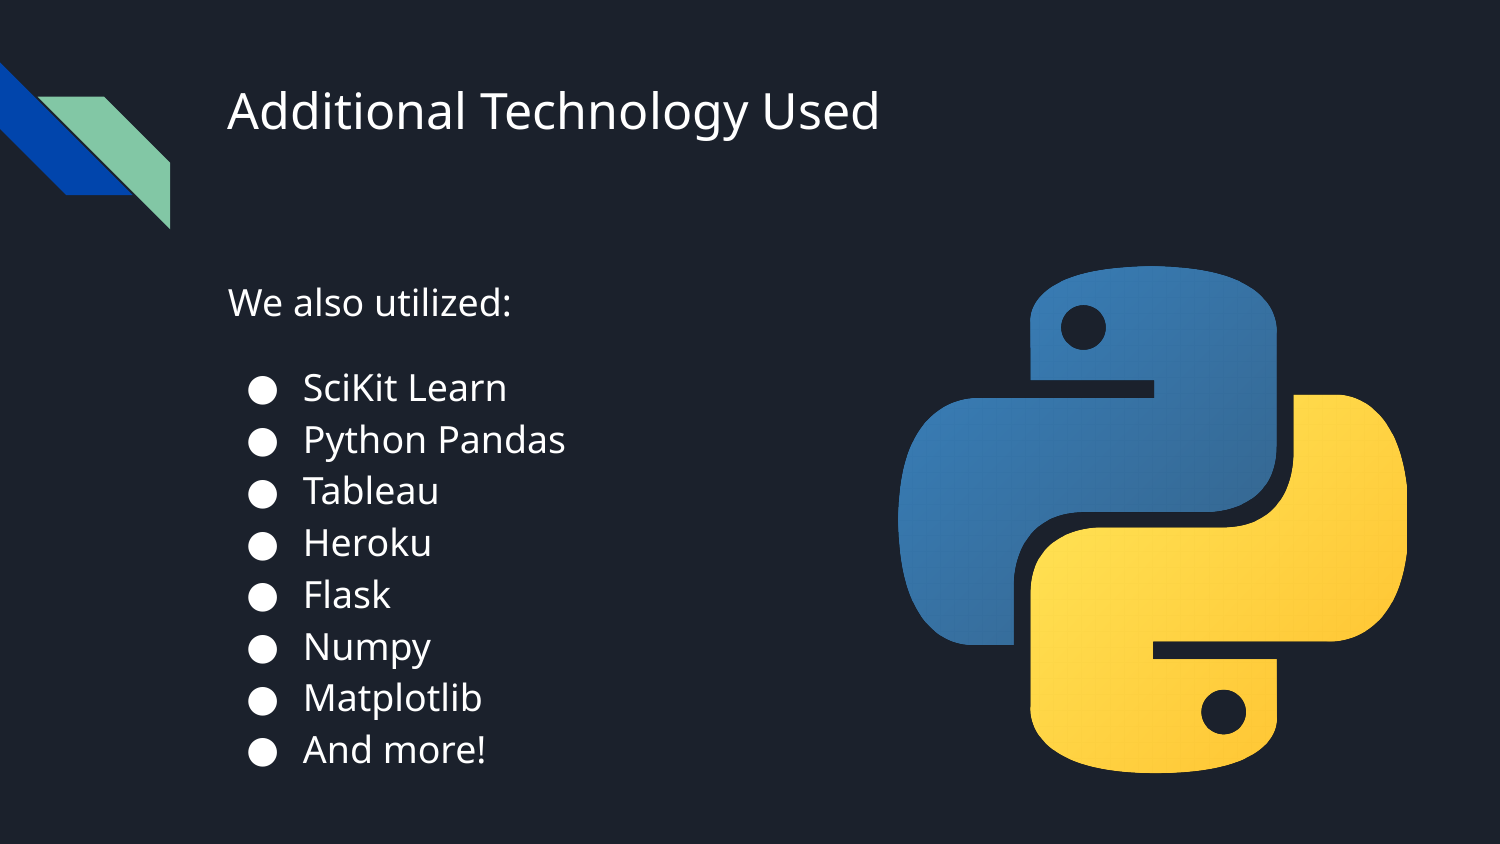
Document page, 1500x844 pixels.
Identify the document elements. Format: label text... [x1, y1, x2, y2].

list We also utilized: SciKit Learn Python Pandas Tableau Heroku Flask Numpy Matplotlib And more! [212, 257, 1368, 782]
picture [898, 266, 1407, 775]
title Additional Technology Used [212, 64, 1368, 215]
